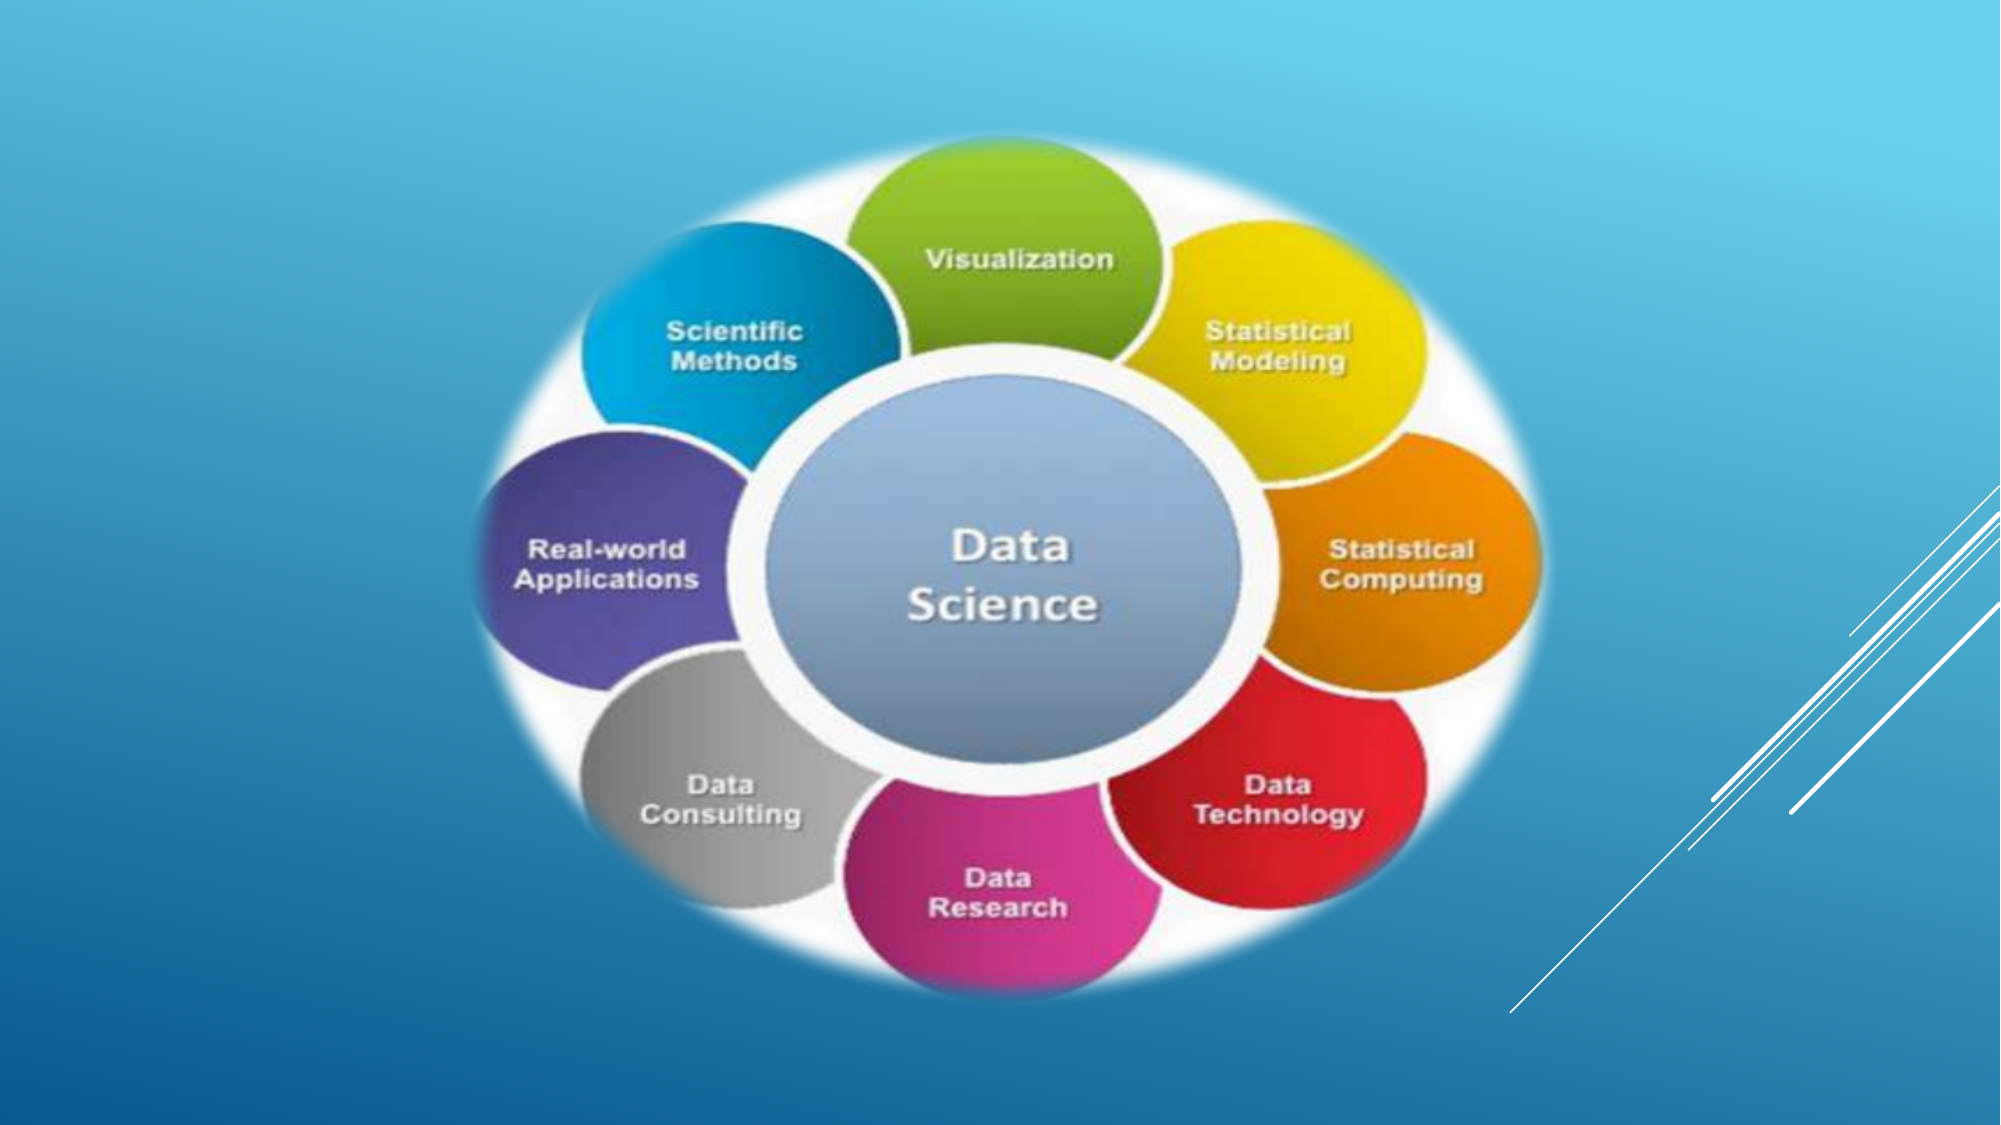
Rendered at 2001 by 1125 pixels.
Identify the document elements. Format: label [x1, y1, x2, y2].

picture [462, 124, 1562, 1008]
